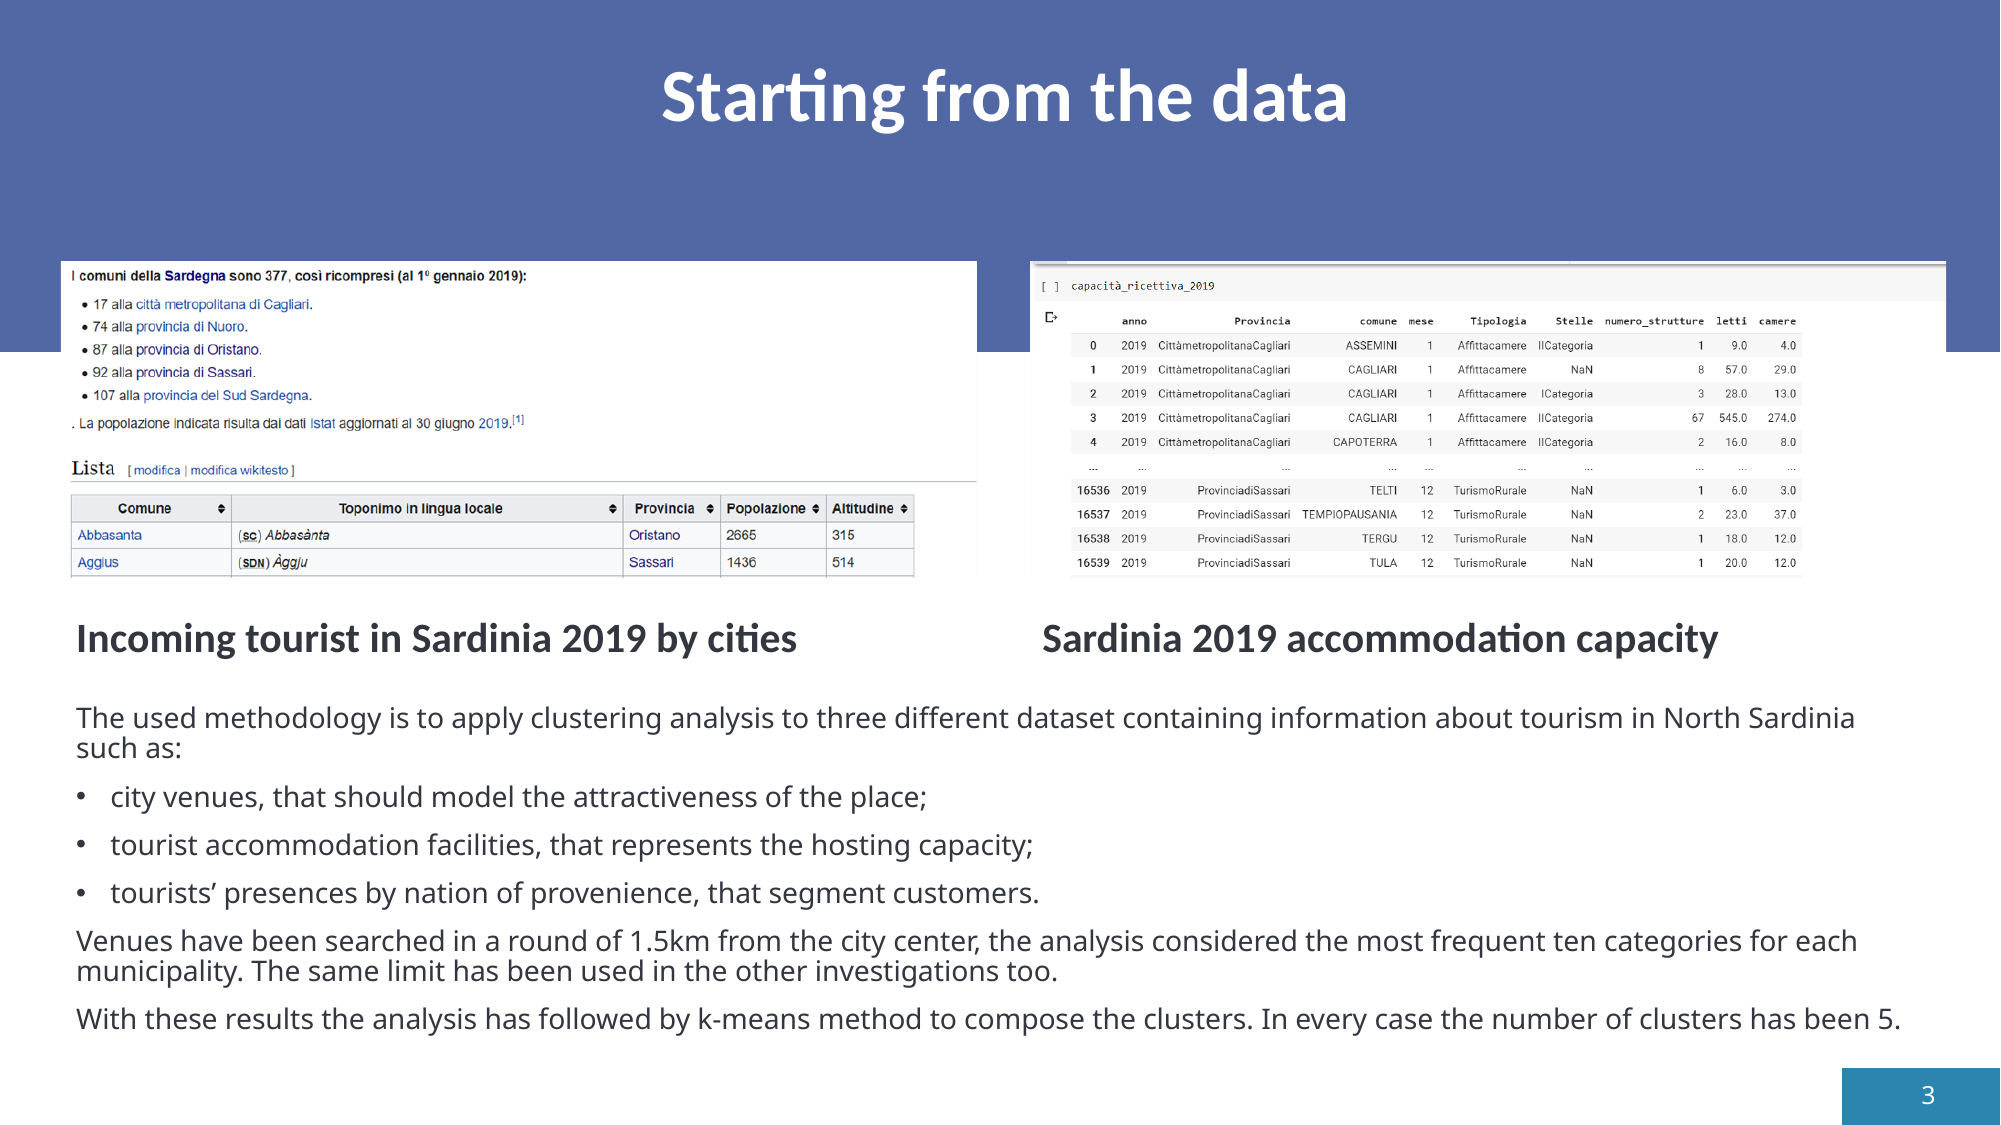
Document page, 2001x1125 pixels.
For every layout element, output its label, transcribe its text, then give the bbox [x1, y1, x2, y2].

list Sardinia 2019 accommodation capacity [1027, 596, 1951, 682]
picture [1030, 261, 1947, 578]
list Incoming tourist in Sardinia 2019 by cities [60, 596, 977, 682]
list The used methodology is to apply clustering analysis to three different dataset containing information about tourism in North Sardinia such as: city venues, that should model the attractiveness of the place; tourist accommodation facilities, that represents the hosting capacity; tourists’ presences by nation of provenience, that segment customers. Venues have been searched in a round of 1.5km from the city center, the analysis considered the most frequent ten categories for each municipality. The same limit has been used in the other investigations too. With these results the analysis has followed by k-means method to compose the clusters. In every case the number of clusters has been 5. [60, 696, 1918, 1055]
slide_number 3 [1889, 1079, 1951, 1114]
title Starting from the data [60, 35, 1951, 160]
picture [60, 261, 977, 578]
